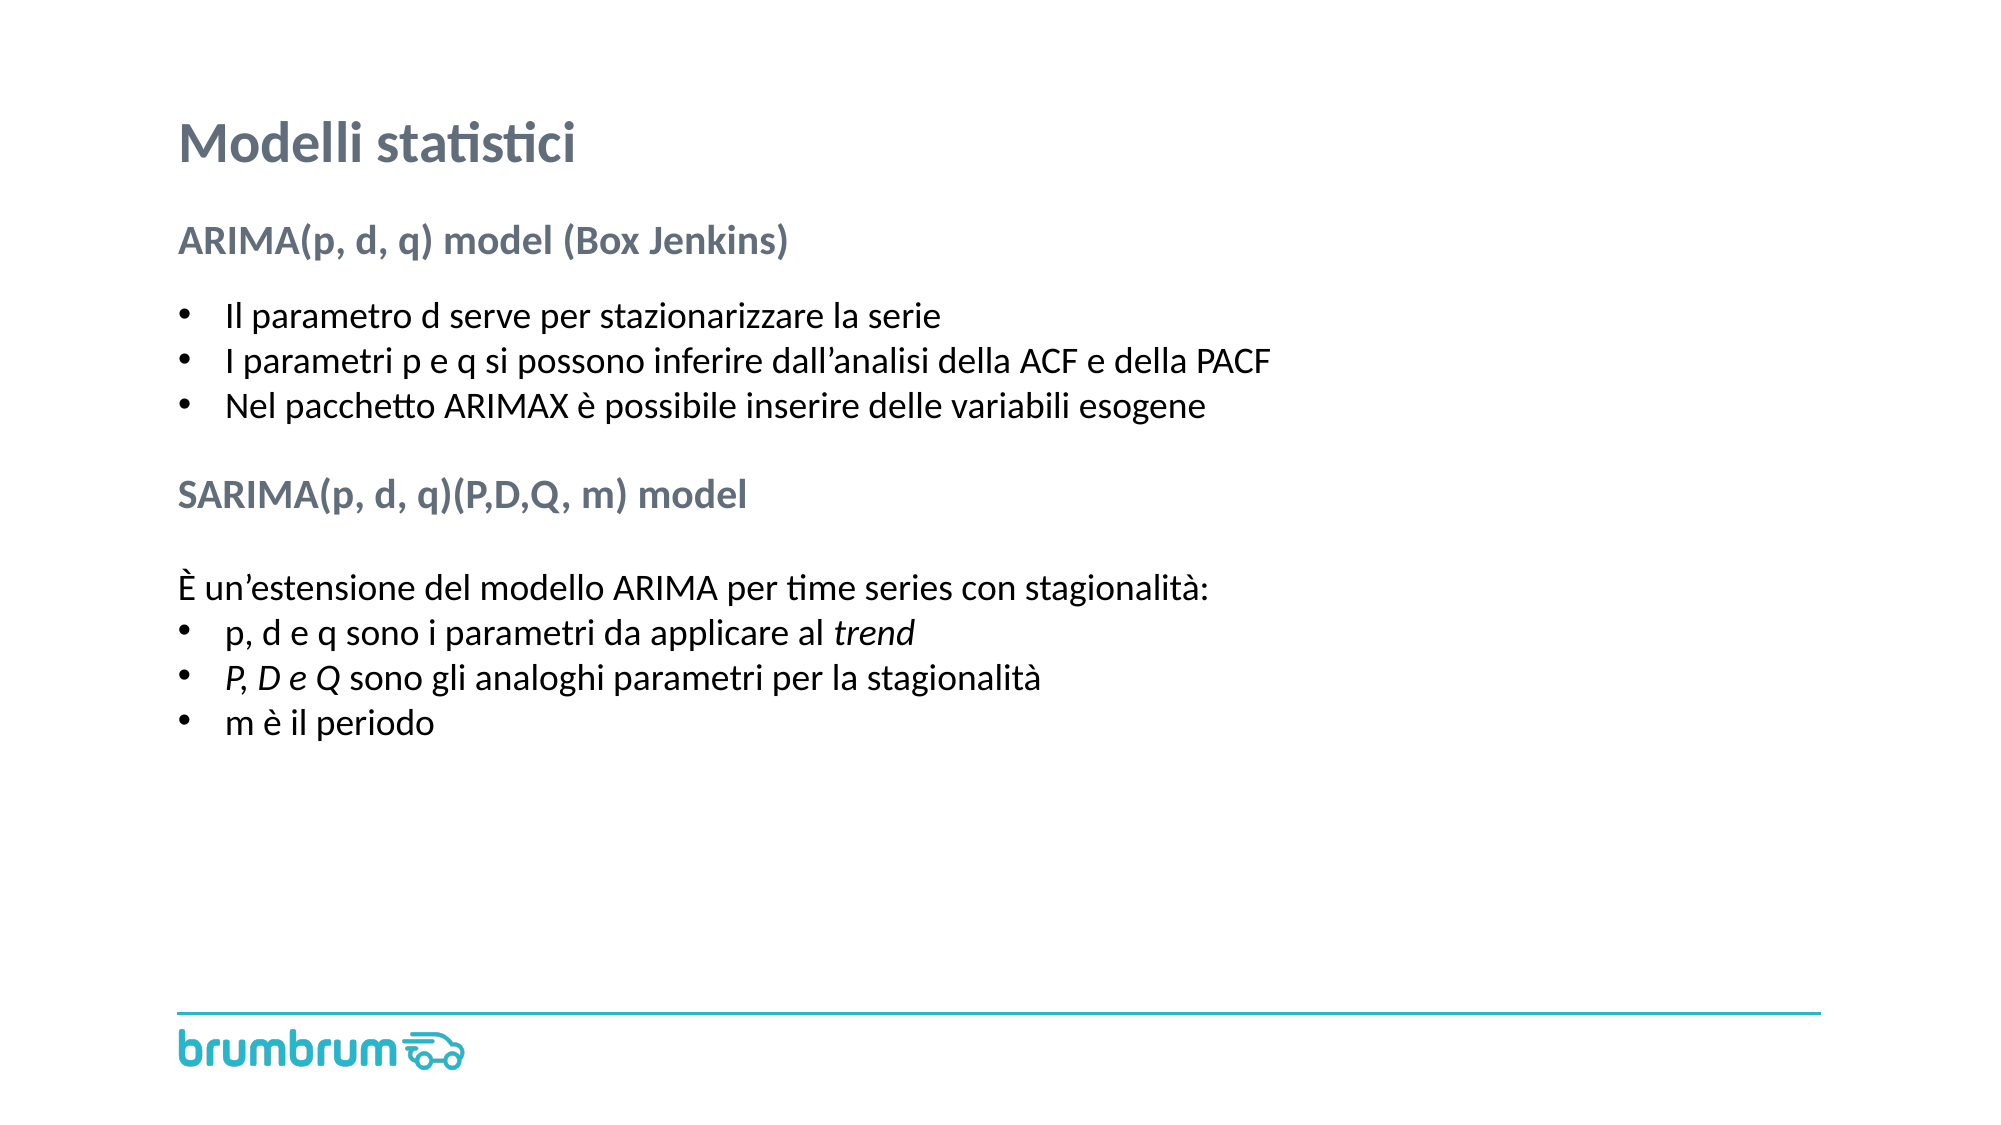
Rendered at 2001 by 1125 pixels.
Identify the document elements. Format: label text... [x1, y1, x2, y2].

title Modelli statistici [178, 111, 1820, 176]
text_box ARIMA(p, d, q) model (Box Jenkins) [178, 218, 855, 264]
text_box È un’estensione del modello ARIMA per time series con stagionalità: p, d e q sono i parametri da applicare al trend P, D e Q sono gli analoghi parametri per la stagionalità m è il periodo [177, 562, 1703, 788]
text_box Il parametro d serve per stazionarizzare la serie I parametri p e q si possono inferire dall’analisi della ACF e della PACF Nel pacchetto ARIMAX è possibile inserire delle variabili esogene [178, 291, 1820, 517]
text_box SARIMA(p, d, q)(P,D,Q, m) model [177, 472, 903, 518]
